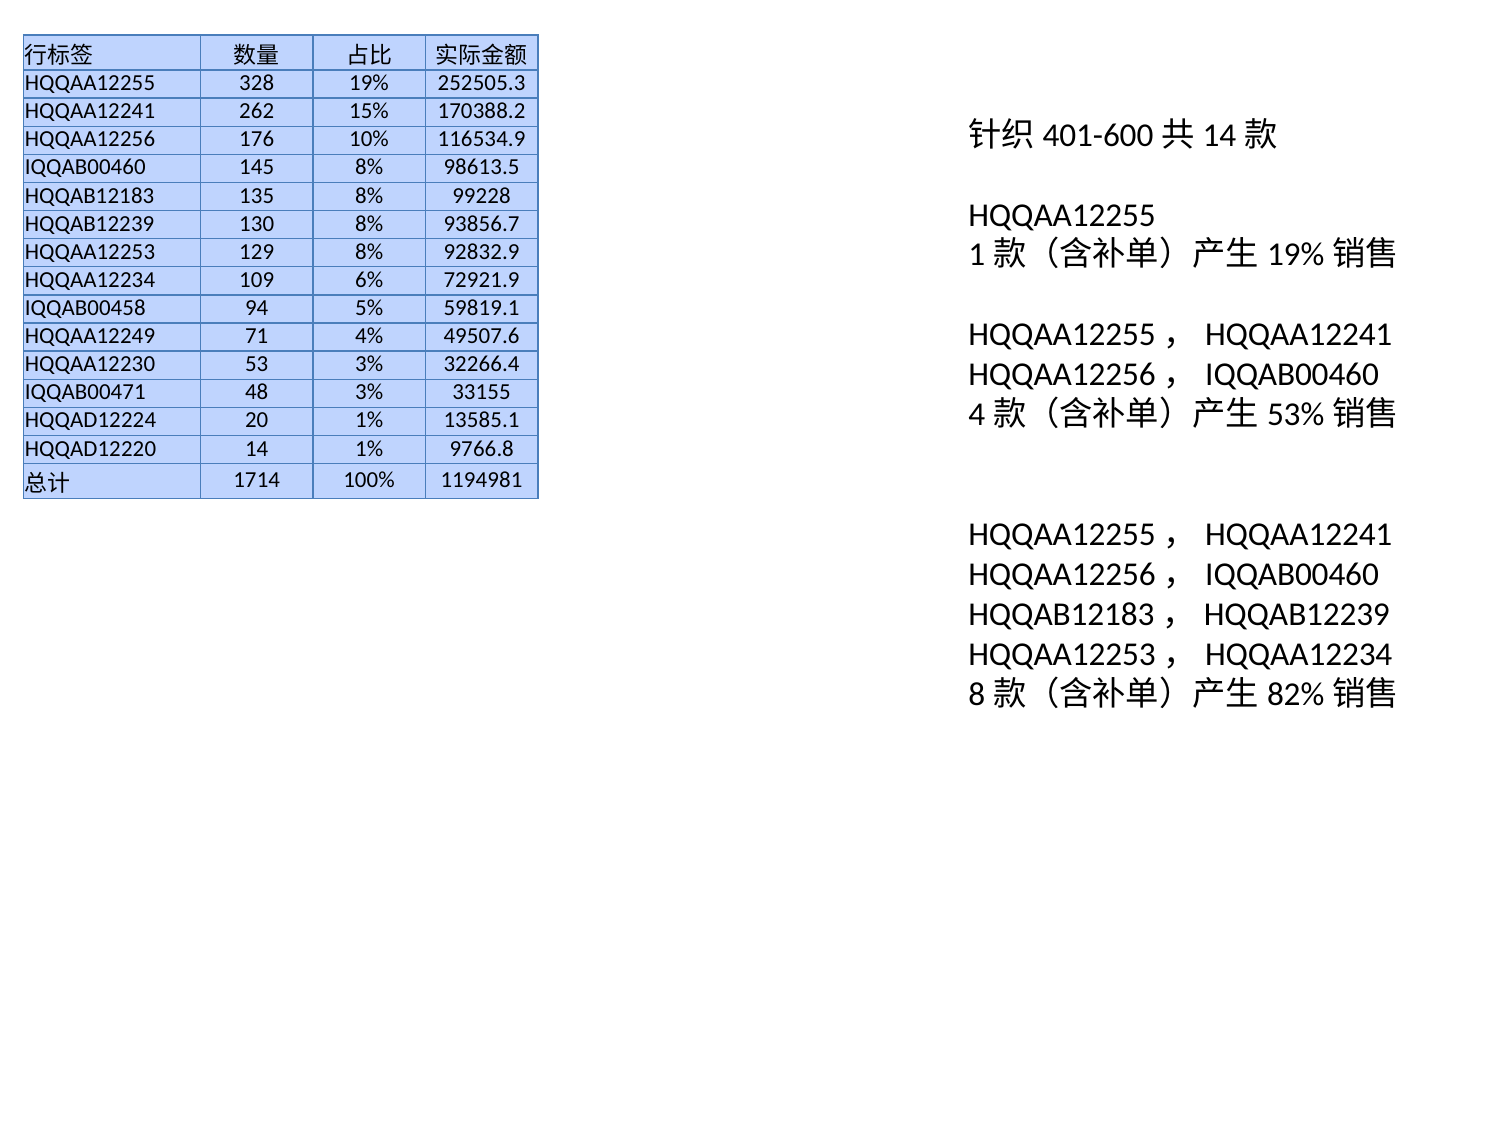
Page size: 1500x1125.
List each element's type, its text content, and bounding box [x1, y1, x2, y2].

table_header 行标签 [24, 36, 200, 69]
table_cell 8% [314, 239, 425, 266]
table_cell 170388.2 [426, 99, 537, 126]
table_cell 109 [201, 267, 312, 294]
table_cell 1714 [201, 464, 312, 498]
table_cell 1194981 [426, 464, 537, 498]
table_cell HQQAA12249 [24, 324, 200, 350]
table_cell 8% [314, 155, 425, 182]
table_cell 3% [314, 352, 425, 379]
table_cell HQQAA12255 [24, 71, 200, 97]
table_cell 99228 [426, 183, 537, 210]
table_cell HQQAA12256 [24, 127, 200, 154]
table_cell 8% [314, 211, 425, 238]
table_cell 8% [314, 183, 425, 210]
table_cell 72921.9 [426, 267, 537, 294]
table_cell HQQAA12234 [24, 267, 200, 294]
table_cell IQQAB00471 [24, 380, 200, 407]
table_header 占比 [314, 36, 425, 69]
table_cell 53 [201, 352, 312, 379]
table_cell 19% [314, 71, 425, 97]
table_cell 328 [201, 71, 312, 97]
table_cell 6% [314, 267, 425, 294]
table_cell 130 [201, 211, 312, 238]
table_cell 94 [201, 296, 312, 322]
table_cell 98613.5 [426, 155, 537, 182]
table_cell 48 [201, 380, 312, 407]
table_cell HQQAA12241 [24, 99, 200, 126]
table_cell 116534.9 [426, 127, 537, 154]
table_cell 145 [201, 155, 312, 182]
table_cell 252505.3 [426, 71, 537, 97]
table_cell 5% [314, 296, 425, 322]
table_cell 135 [201, 183, 312, 210]
table_cell 32266.4 [426, 352, 537, 379]
table_cell 4% [314, 324, 425, 350]
table_cell 92832.9 [426, 239, 537, 266]
table_cell 总计 [24, 464, 200, 498]
table_header 数量 [201, 36, 312, 69]
table_cell 49507.6 [426, 324, 537, 350]
table_cell HQQAA12230 [24, 352, 200, 379]
table_cell 1% [314, 436, 425, 463]
table_cell 59819.1 [426, 296, 537, 322]
table_cell 14 [201, 436, 312, 463]
table_cell HQQAB12183 [24, 183, 200, 210]
table_cell HQQAD12224 [24, 408, 200, 435]
table_cell HQQAB12239 [24, 211, 200, 238]
table_cell 10% [314, 127, 425, 154]
table_cell 93856.7 [426, 211, 537, 238]
table_cell 176 [201, 127, 312, 154]
table_cell IQQAB00458 [24, 296, 200, 322]
table_header 实际金额 [426, 36, 537, 69]
table_cell IQQAB00460 [24, 155, 200, 182]
table_cell HQQAA12253 [24, 239, 200, 266]
table_cell 100% [314, 464, 425, 498]
table_cell 1% [314, 408, 425, 435]
table_cell 15% [314, 99, 425, 126]
table_cell 9766.8 [426, 436, 537, 463]
table_cell 3% [314, 380, 425, 407]
table_cell 20 [201, 408, 312, 435]
table_cell 71 [201, 324, 312, 350]
text_box 针织401-600共14款 HQQAA12255 1款（含补单）产生19%销售 HQQAA12255，HQQAA12241 HQQAA12256，IQQAB00460 4款（含补单）产生53%销售 HQQAA12255，HQQAA12241 HQQAA12256，IQQAB00460 HQQAB12183，HQQAB12239 HQQAA12253，HQQAA12234 8款（含补单）产生82%销售 [953, 105, 1414, 1104]
table_cell 13585.1 [426, 408, 537, 435]
table_cell 129 [201, 239, 312, 266]
table_cell HQQAD12220 [24, 436, 200, 463]
table_cell 33155 [426, 380, 537, 407]
table_cell 262 [201, 99, 312, 126]
